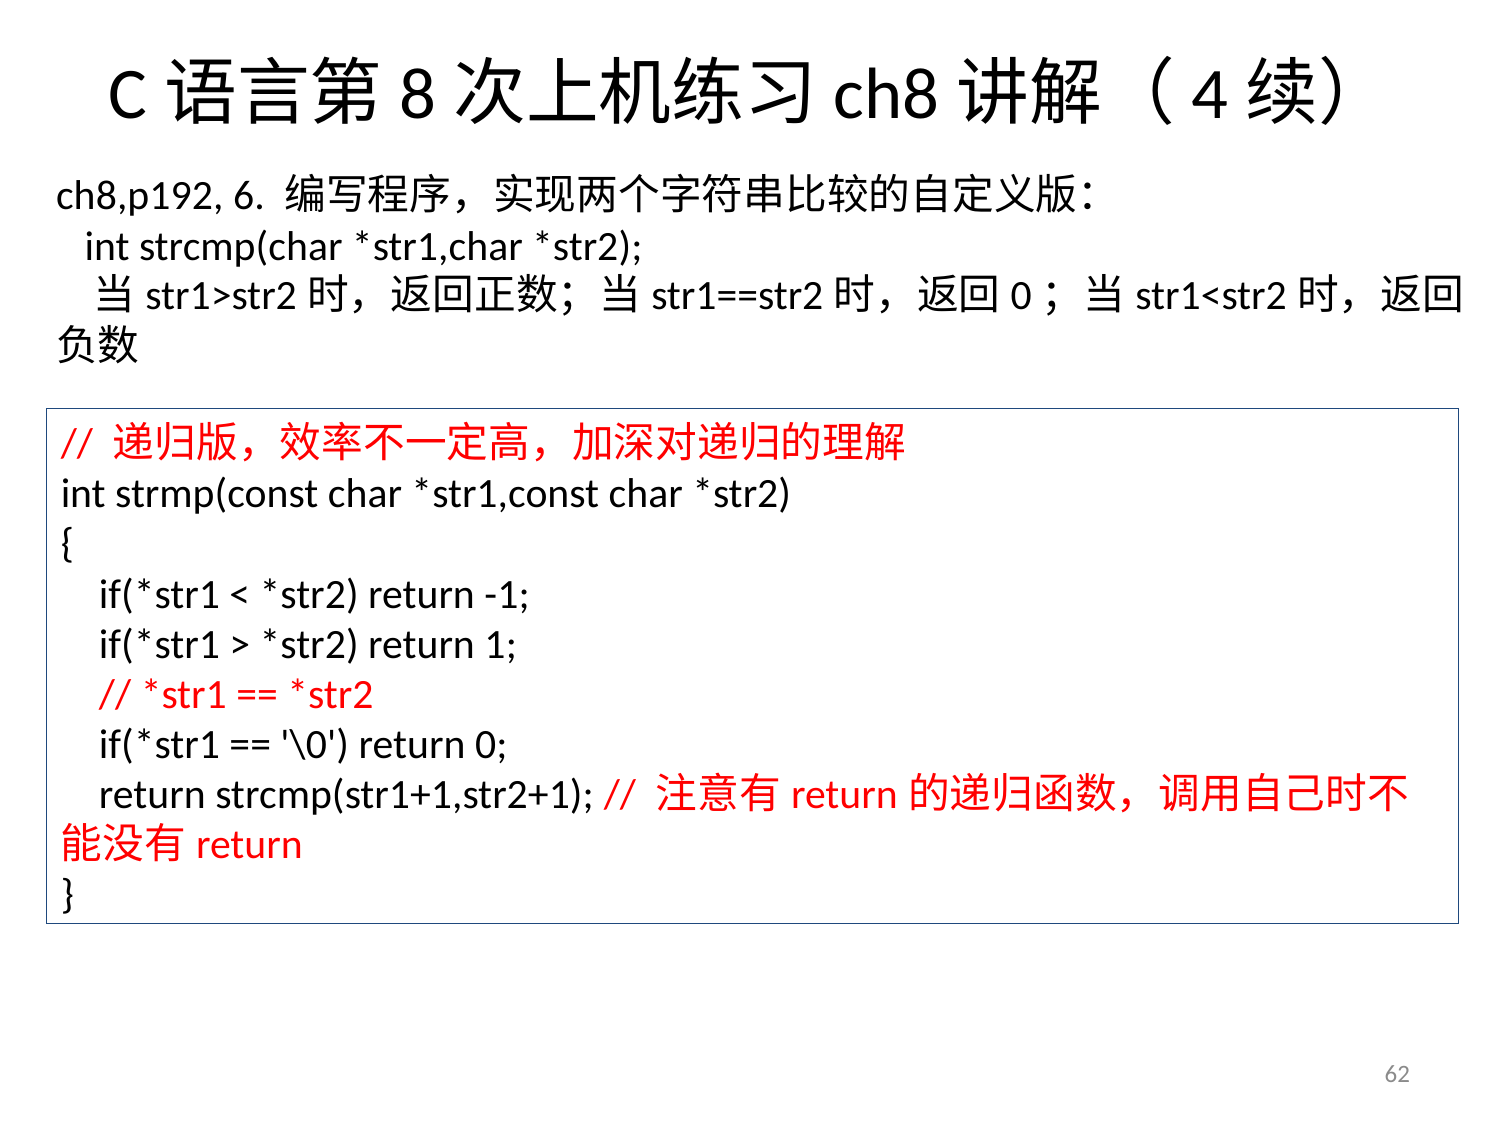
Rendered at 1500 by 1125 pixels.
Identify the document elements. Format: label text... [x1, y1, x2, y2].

title C语言第8次上机练习ch8讲解（4续） [75, 0, 1425, 160]
text_box // 递归版，效率不一定高，加深对递归的理解 int strmp(const char *str1,const char *str2) { if(*str1 < *str2) return -1; if(*str1 > *str2) return 1; // *str1 == *str2 if(*str1 == '\0') return 0; return strcmp(str1+1,str2+1); // 注意有return的递归函数，调用自己时不能没有return } [46, 408, 1459, 924]
text_box ch8,p192, 6. 编写程序，实现两个字符串比较的自定义版： int strcmp(char *str1,char *str2); 当str1>str2时，返回正数；当str1==str2时，返回0；当str1<str2时，返回负数 [41, 160, 1483, 376]
slide_number 62 [1074, 1042, 1425, 1103]
